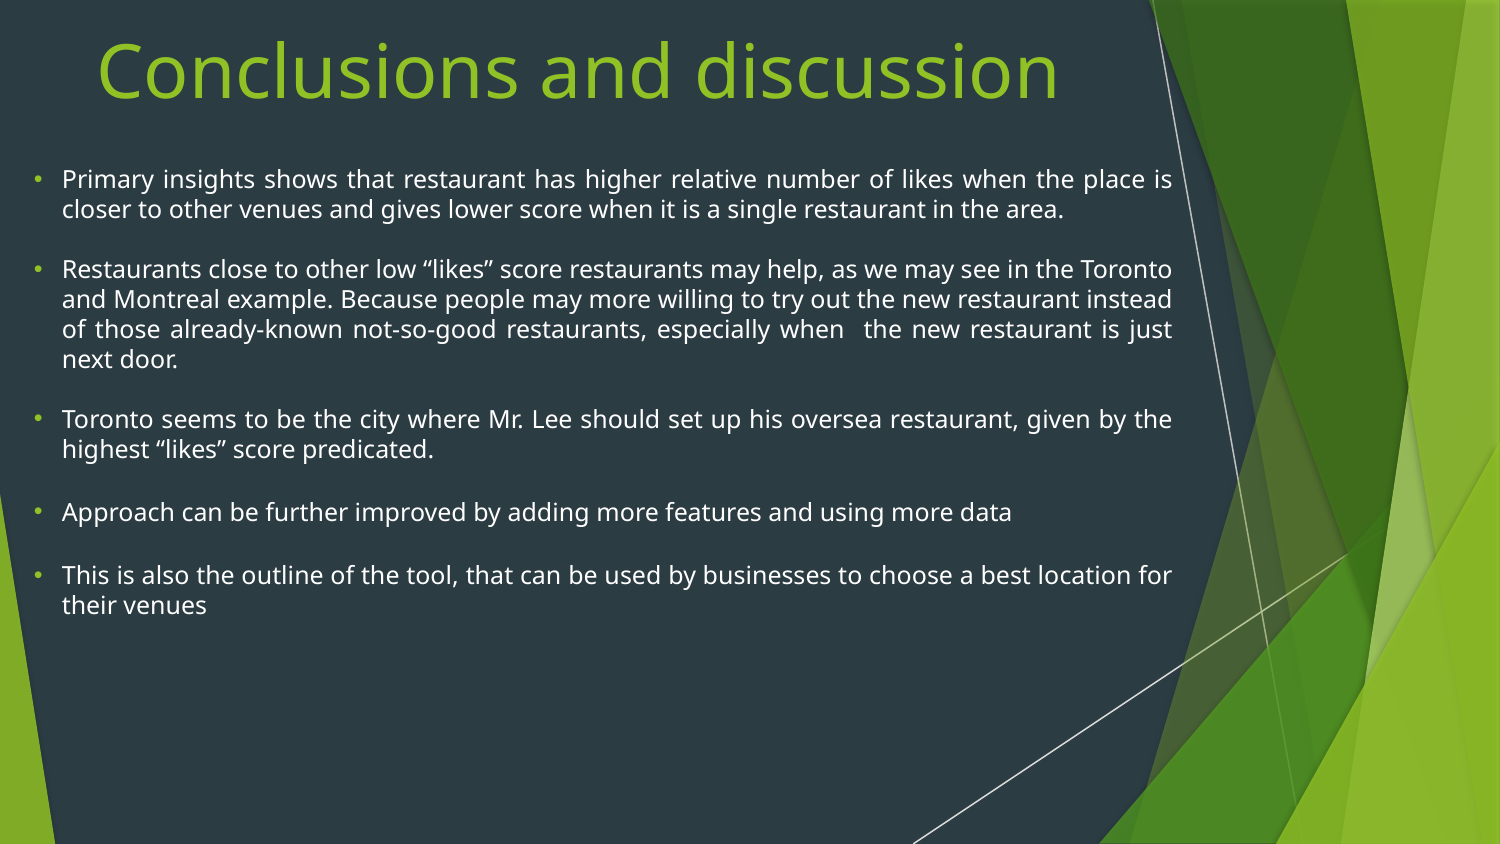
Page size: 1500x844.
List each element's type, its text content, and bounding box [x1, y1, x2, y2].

title Conclusions and discussion [81, 8, 1313, 165]
list Primary insights shows that restaurant has higher relative number of likes when the place is closer to other venues and gives lower score when it is a single restaurant in the area. Restaurants close to other low “likes” score restaurants may help, as we may see in the Toronto and Montreal example. Because people may more willing to try out the new restaurant instead of those already-known not-so-good restaurants, especially when the new restaurant is just next door. Toronto seems to be the city where Mr. Lee should set up his oversea restaurant, given by the highest “likes” score predicated. Approach can be further improved by adding more features and using more data This is also the outline of the tool, that can be used by businesses to choose a best location for their venues [18, 148, 1190, 551]
